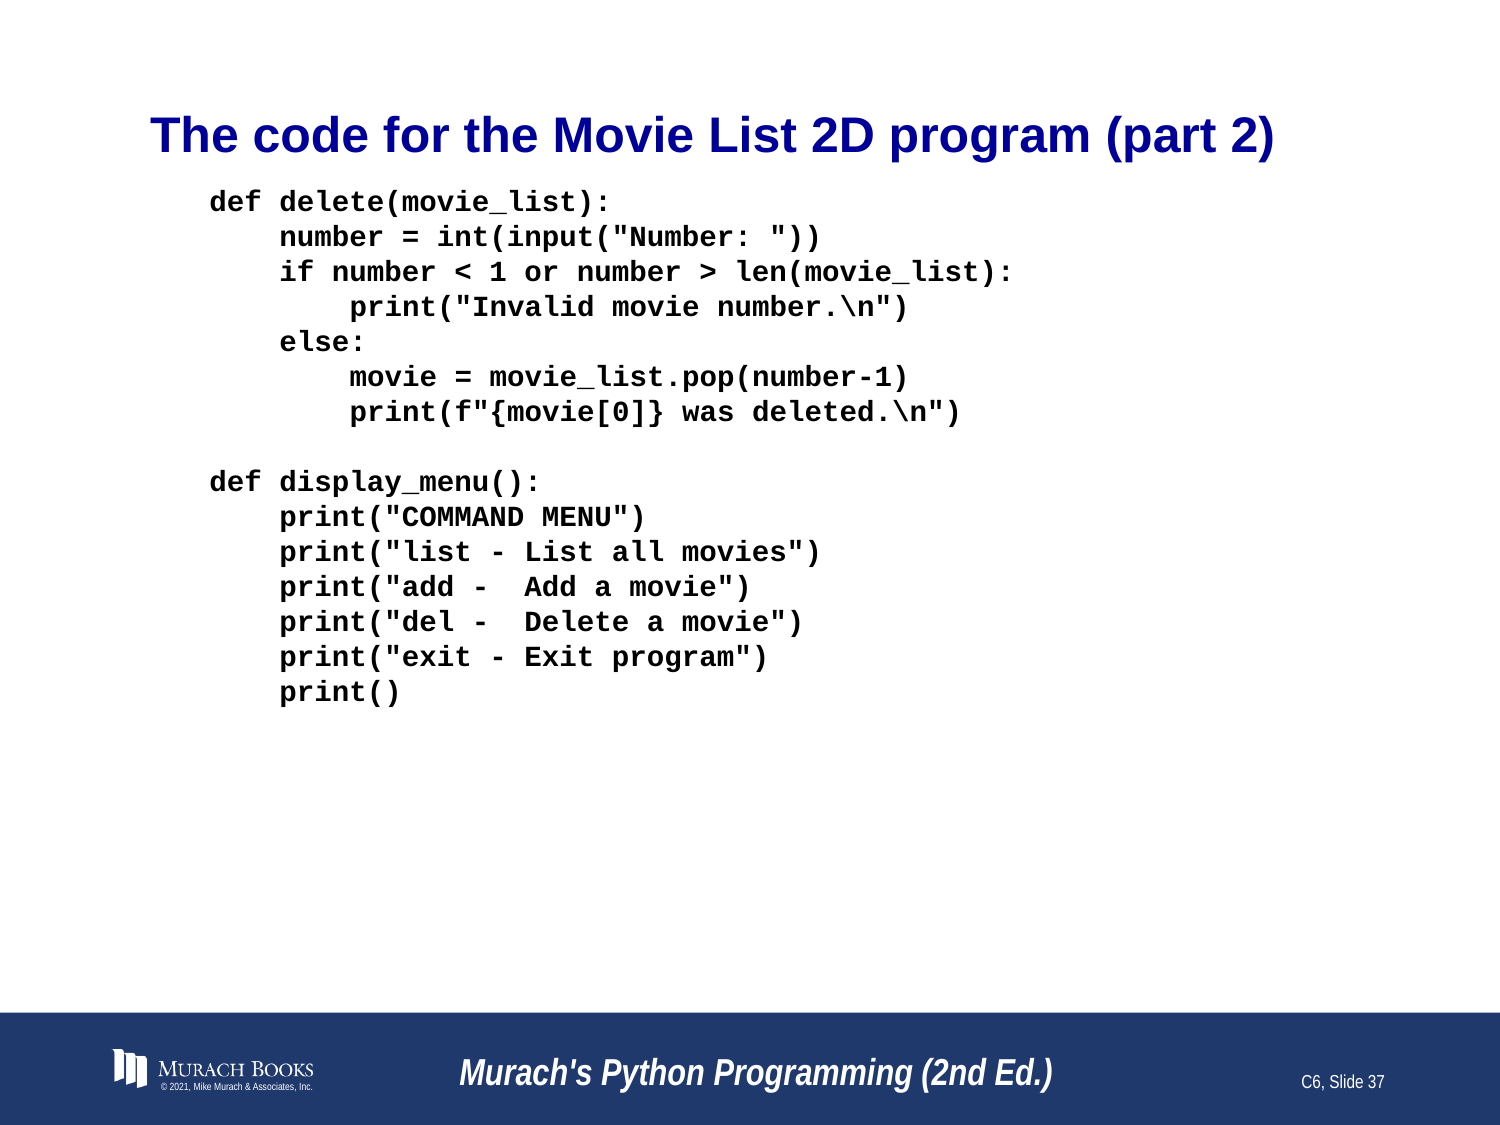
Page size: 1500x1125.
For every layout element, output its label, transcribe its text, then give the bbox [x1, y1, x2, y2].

list def delete(movie_list): number = int(input("Number: ")) if number < 1 or number > len(movie_list): print("Invalid movie number.\n") else: movie = movie_list.pop(number-1) print(f"{movie[0]} was deleted.\n") def display_menu(): print("COMMAND MENU") print("list - List all movies") print("add - Add a movie") print("del - Delete a movie") print("exit - Exit program") print() [137, 174, 1350, 975]
slide_number Murach's Python Programming (2nd Ed.) [463, 1025, 1075, 1100]
footer © 2021, Mike Murach & Associates, Inc. [12, 1025, 463, 1100]
title The code for the Movie List 2D program (part 2) [150, 102, 1350, 164]
slide_number C6, Slide 37 [1087, 1025, 1400, 1100]
